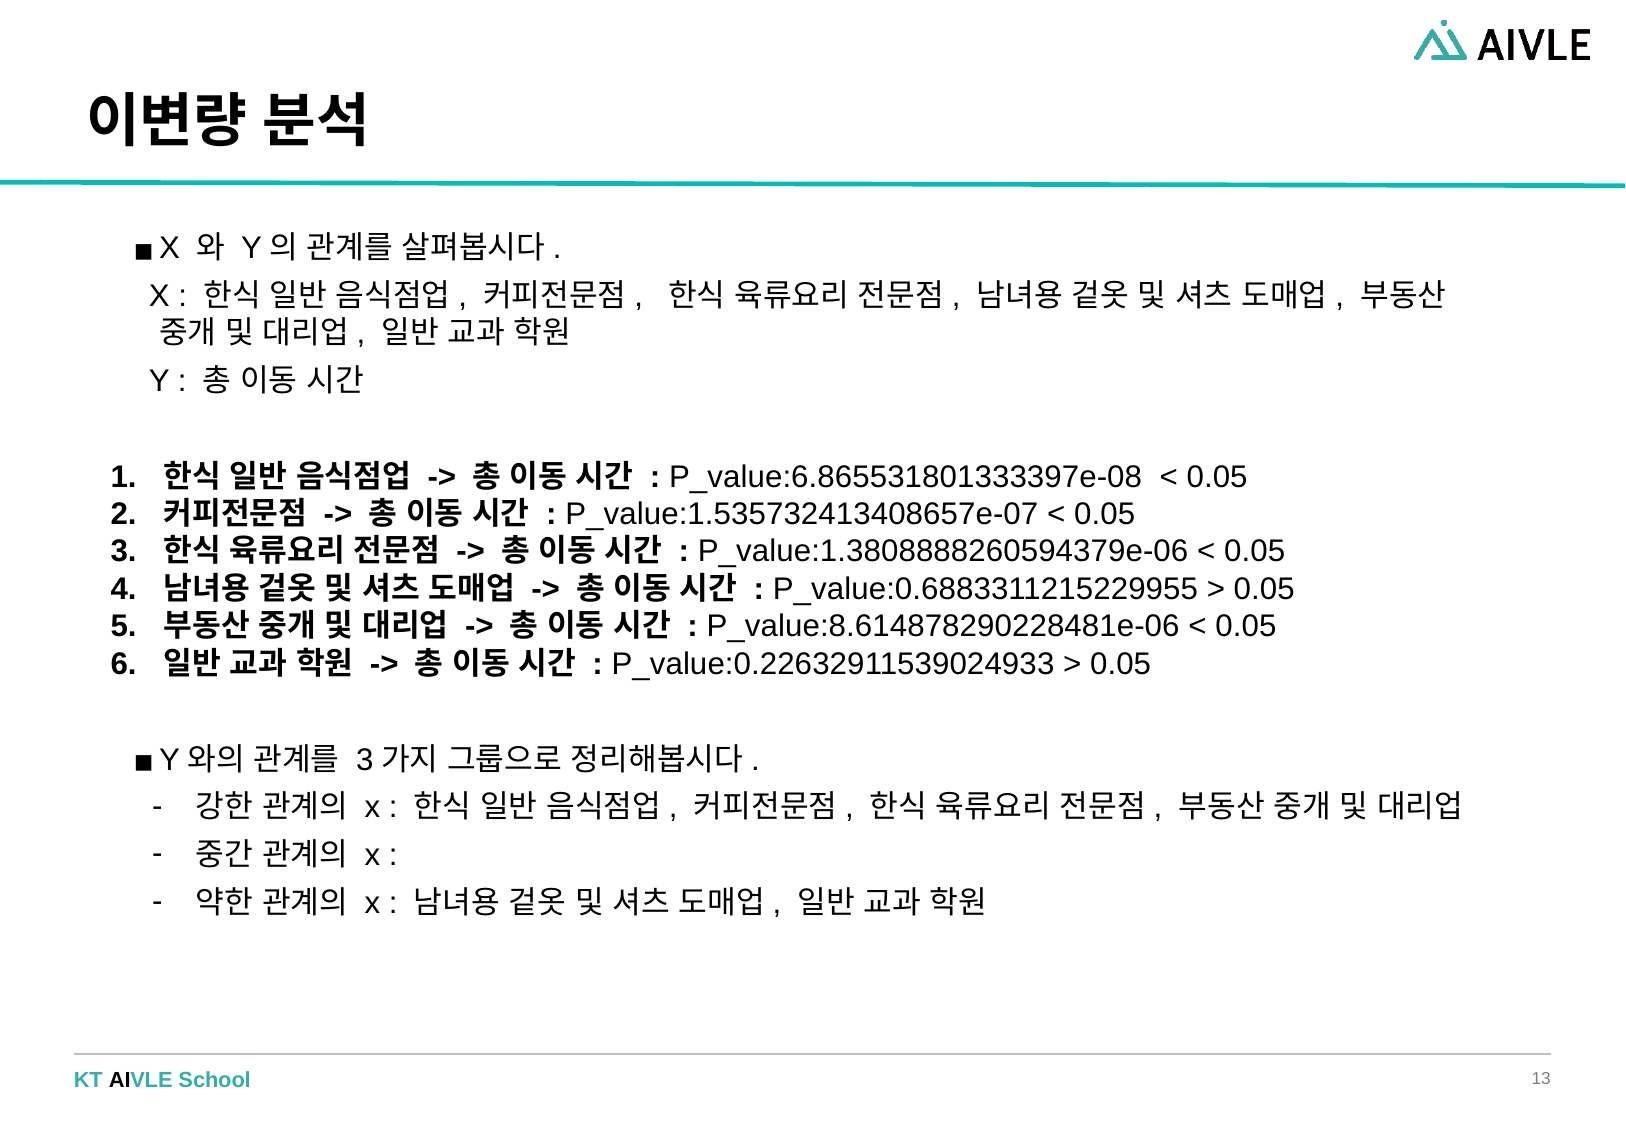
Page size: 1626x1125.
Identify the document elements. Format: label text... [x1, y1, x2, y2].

picture [1414, 20, 1590, 60]
title 이변량 분석 [70, 83, 718, 181]
list X 와 Y의 관계를 살펴봅시다. X : 한식 일반 음식점업, 커피전문점, 한식 육류요리 전문점, 남녀용 겉옷 및 셔츠 도매업, 부동산 중개 및 대리업, 일반 교과 학원 Y : 총 이동 시간 한식 일반 음식점업 -> 총 이동 시간 : P_value:6.865531801333397e-08 < 0.05 커피전문점 -> 총 이동 시간 : P_value:1.535732413408657e-07 < 0.05 한식 육류요리 전문점 -> 총 이동 시간 : P_value:1.3808888260594379e-06 < 0.05 남녀용 겉옷 및 셔츠 도매업 -> 총 이동 시간 : P_value:0.6883311215229955 > 0.05 부동산 중개 및 대리업 -> 총 이동 시간 : P_value:8.614878290228481e-06 < 0.05 일반 교과 학원 -> 총 이동 시간 : P_value:0.22632911539024933 > 0.05 Y와의 관계를 3가지 그룹으로 정리해봅시다. 강한 관계의 x : 한식 일반 음식점업, 커피전문점, 한식 육류요리 전문점, 부동산 중개 및 대리업 중간 관계의 x : 약한 관계의 x : 남녀용 겉옷 및 셔츠 도매업, 일반 교과 학원 [73, 219, 1508, 928]
